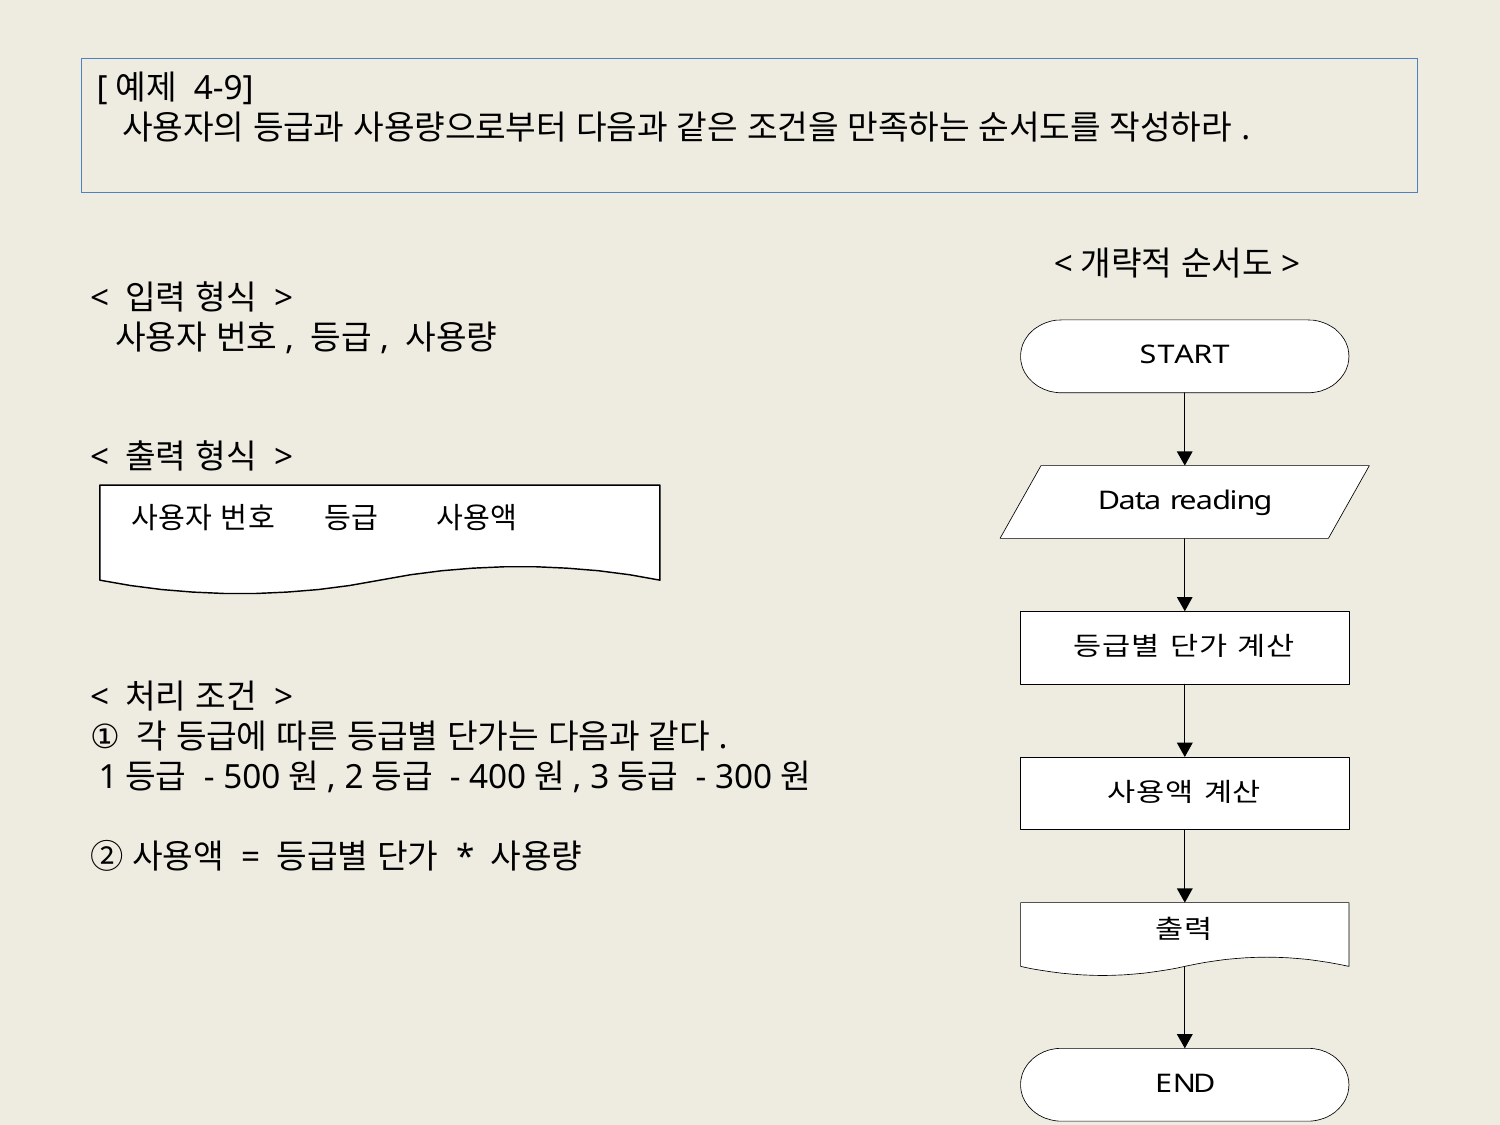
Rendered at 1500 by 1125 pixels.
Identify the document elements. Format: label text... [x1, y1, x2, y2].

picture [93, 480, 669, 598]
text_box <개략적 순서도> [1039, 234, 1315, 289]
title < 입력 형식 > 사용자 번호, 등급, 사용량 < 출력 형식 > < 처리 조건 > ① 각 등급에 따른 등급별 단가는 다음과 같다. 1등급 - 500원, 2등급 - 400원, 3등급 - 300원 ② 사용액 = 등급별 단가 * 사용량 [75, 246, 1425, 985]
picture [995, 316, 1395, 1125]
text_box [예제 4-9] 사용자의 등급과 사용량으로부터 다음과 같은 조건을 만족하는 순서도를 작성하라. [81, 58, 1418, 193]
